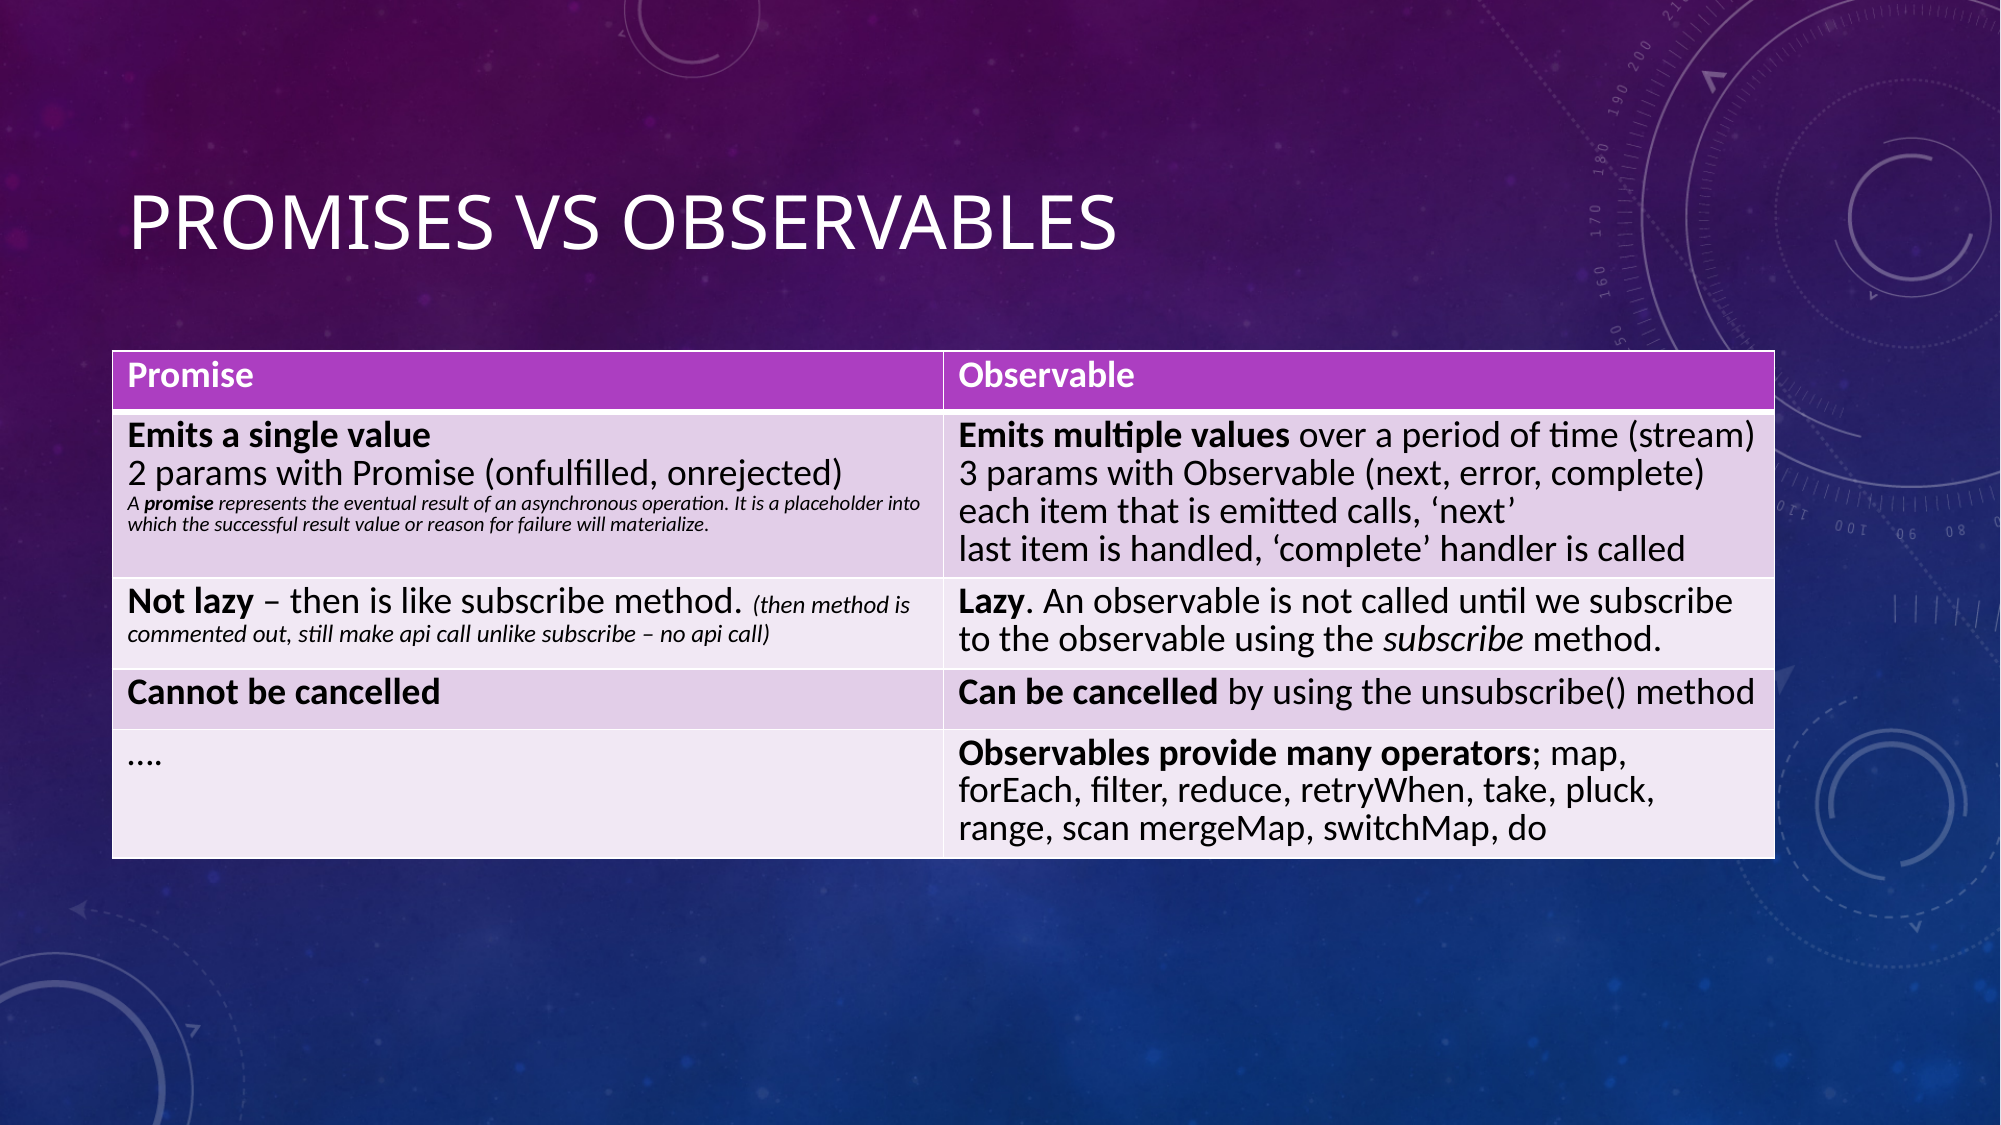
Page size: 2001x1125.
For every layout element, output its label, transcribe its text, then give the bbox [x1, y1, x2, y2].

table_cell Not lazy – then is like subscribe method. (then method is commented out, still make api call unlike subscribe – no api call) [113, 579, 943, 668]
table_cell …. [113, 730, 943, 857]
table_header Observable [944, 352, 1774, 409]
table_cell Can be cancelled by using the unsubscribe() method [944, 670, 1774, 729]
table_header Promise [113, 352, 943, 409]
table_cell Observables provide many operators; map, forEach, filter, reduce, retryWhen, take, pluck, range, scan mergeMap, switchMap, do [944, 730, 1774, 857]
table_cell Emits multiple values over a period of time (stream) 3 params with Observable (next, error, complete) each item that is emitted calls, ‘next’ last item is handled, ‘complete’ handler is called [944, 415, 1774, 577]
picture [0, 0, 2001, 1125]
title Promises vs observables [112, 99, 1775, 339]
table_cell Cannot be cancelled [113, 670, 943, 729]
table_cell Lazy. An observable is not called until we subscribe to the observable using the subscribe method. [944, 579, 1774, 668]
table_cell Emits a single value 2 params with Promise (onfulfilled, onrejected) A promise represents the eventual result of an asynchronous operation. It is a placeholder into which the successful result value or reason for failure will materialize. [113, 415, 943, 577]
